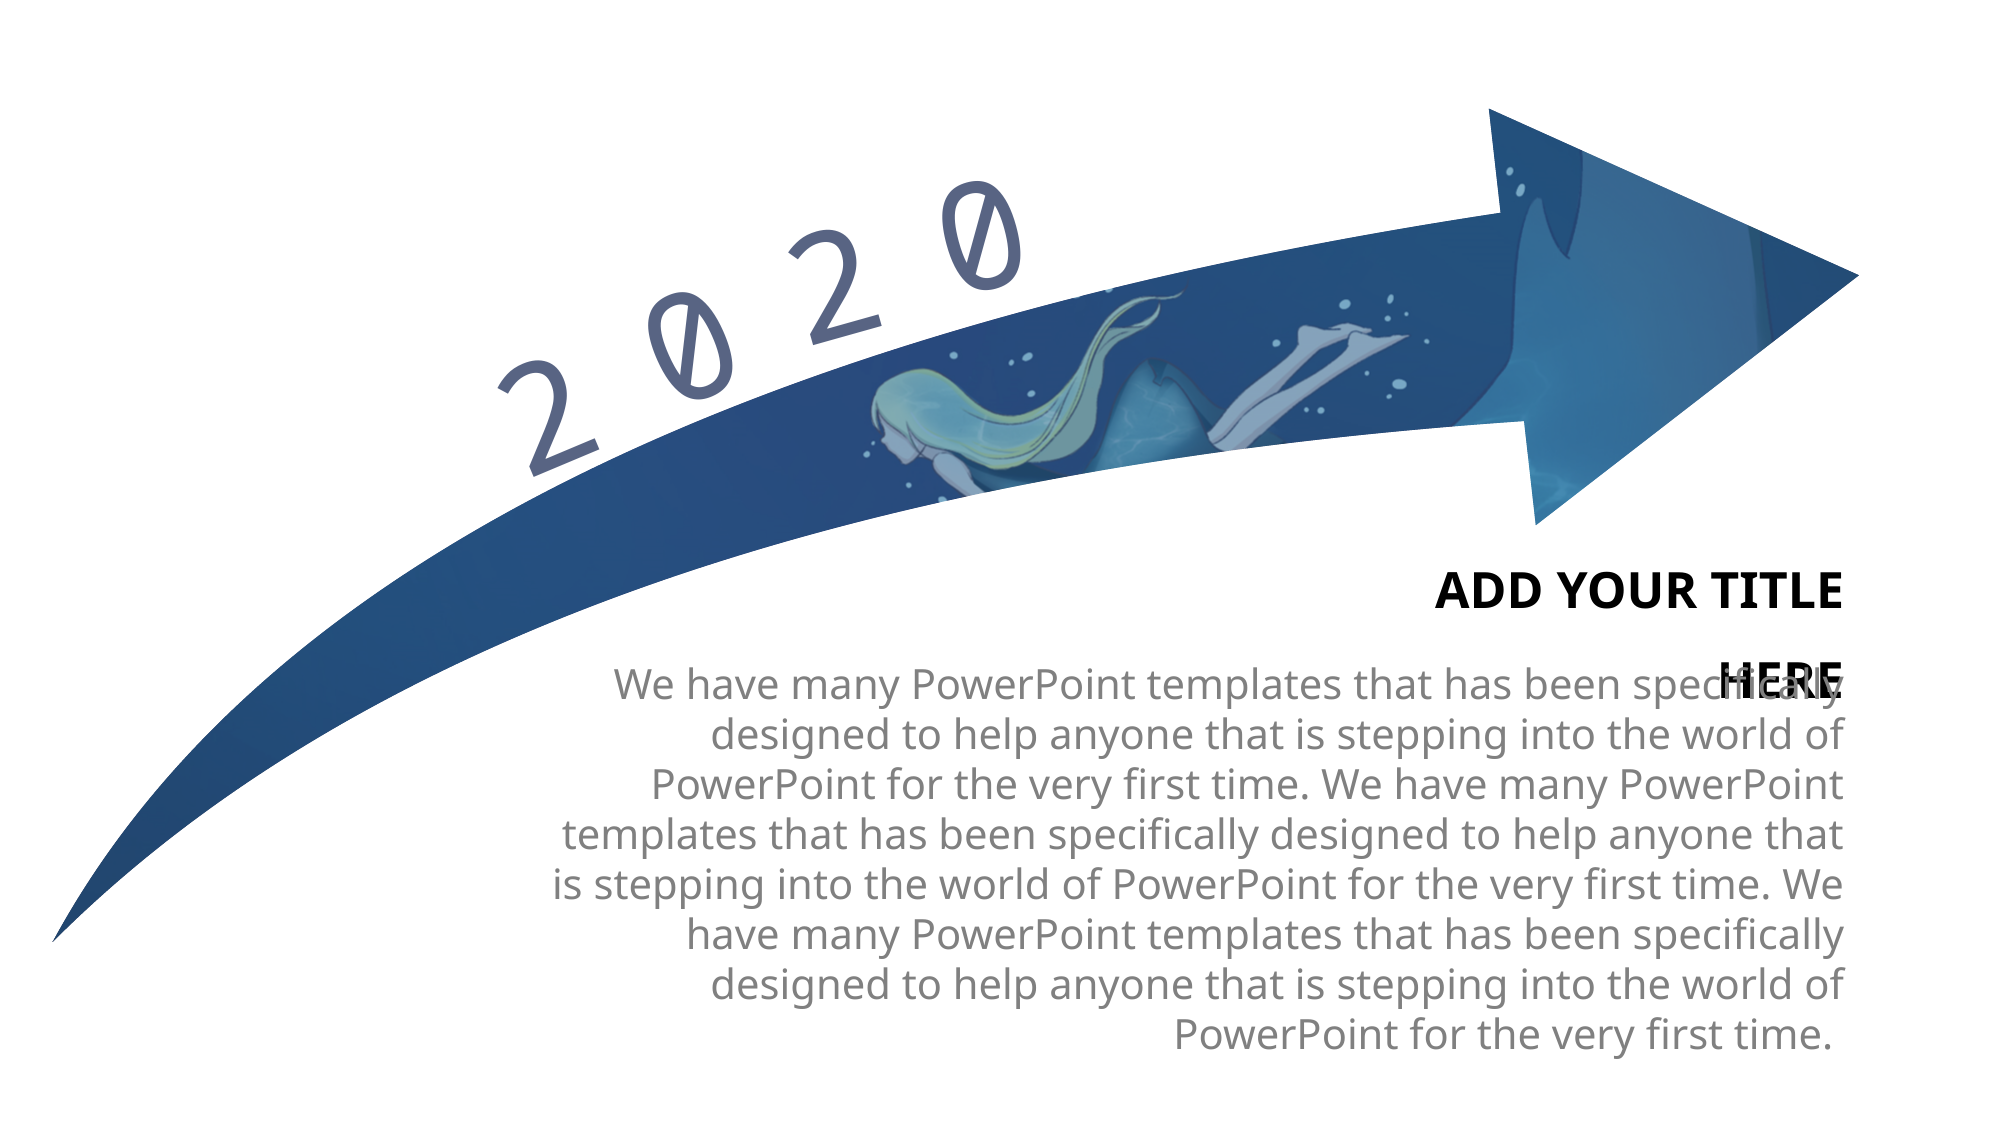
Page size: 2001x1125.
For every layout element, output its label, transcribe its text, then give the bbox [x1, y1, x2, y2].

text_box 0 [594, 226, 783, 454]
text_box [52, 108, 1859, 942]
text_box 0 [897, 120, 1064, 340]
text_box We have many PowerPoint templates that has been specifically designed to help anyone that is stepping into the world of PowerPoint for the very first time. We have many PowerPoint templates that has been specifically designed to help anyone that is stepping into the world of PowerPoint for the very first time. We have many PowerPoint templates that has been specifically designed to help anyone that is stepping into the world of PowerPoint for the very first time. [513, 650, 1859, 1125]
text_box 2 [746, 168, 915, 389]
text_box ADD YOUR TITLE HERE [1294, 521, 1859, 650]
text_box 2 [450, 295, 636, 522]
